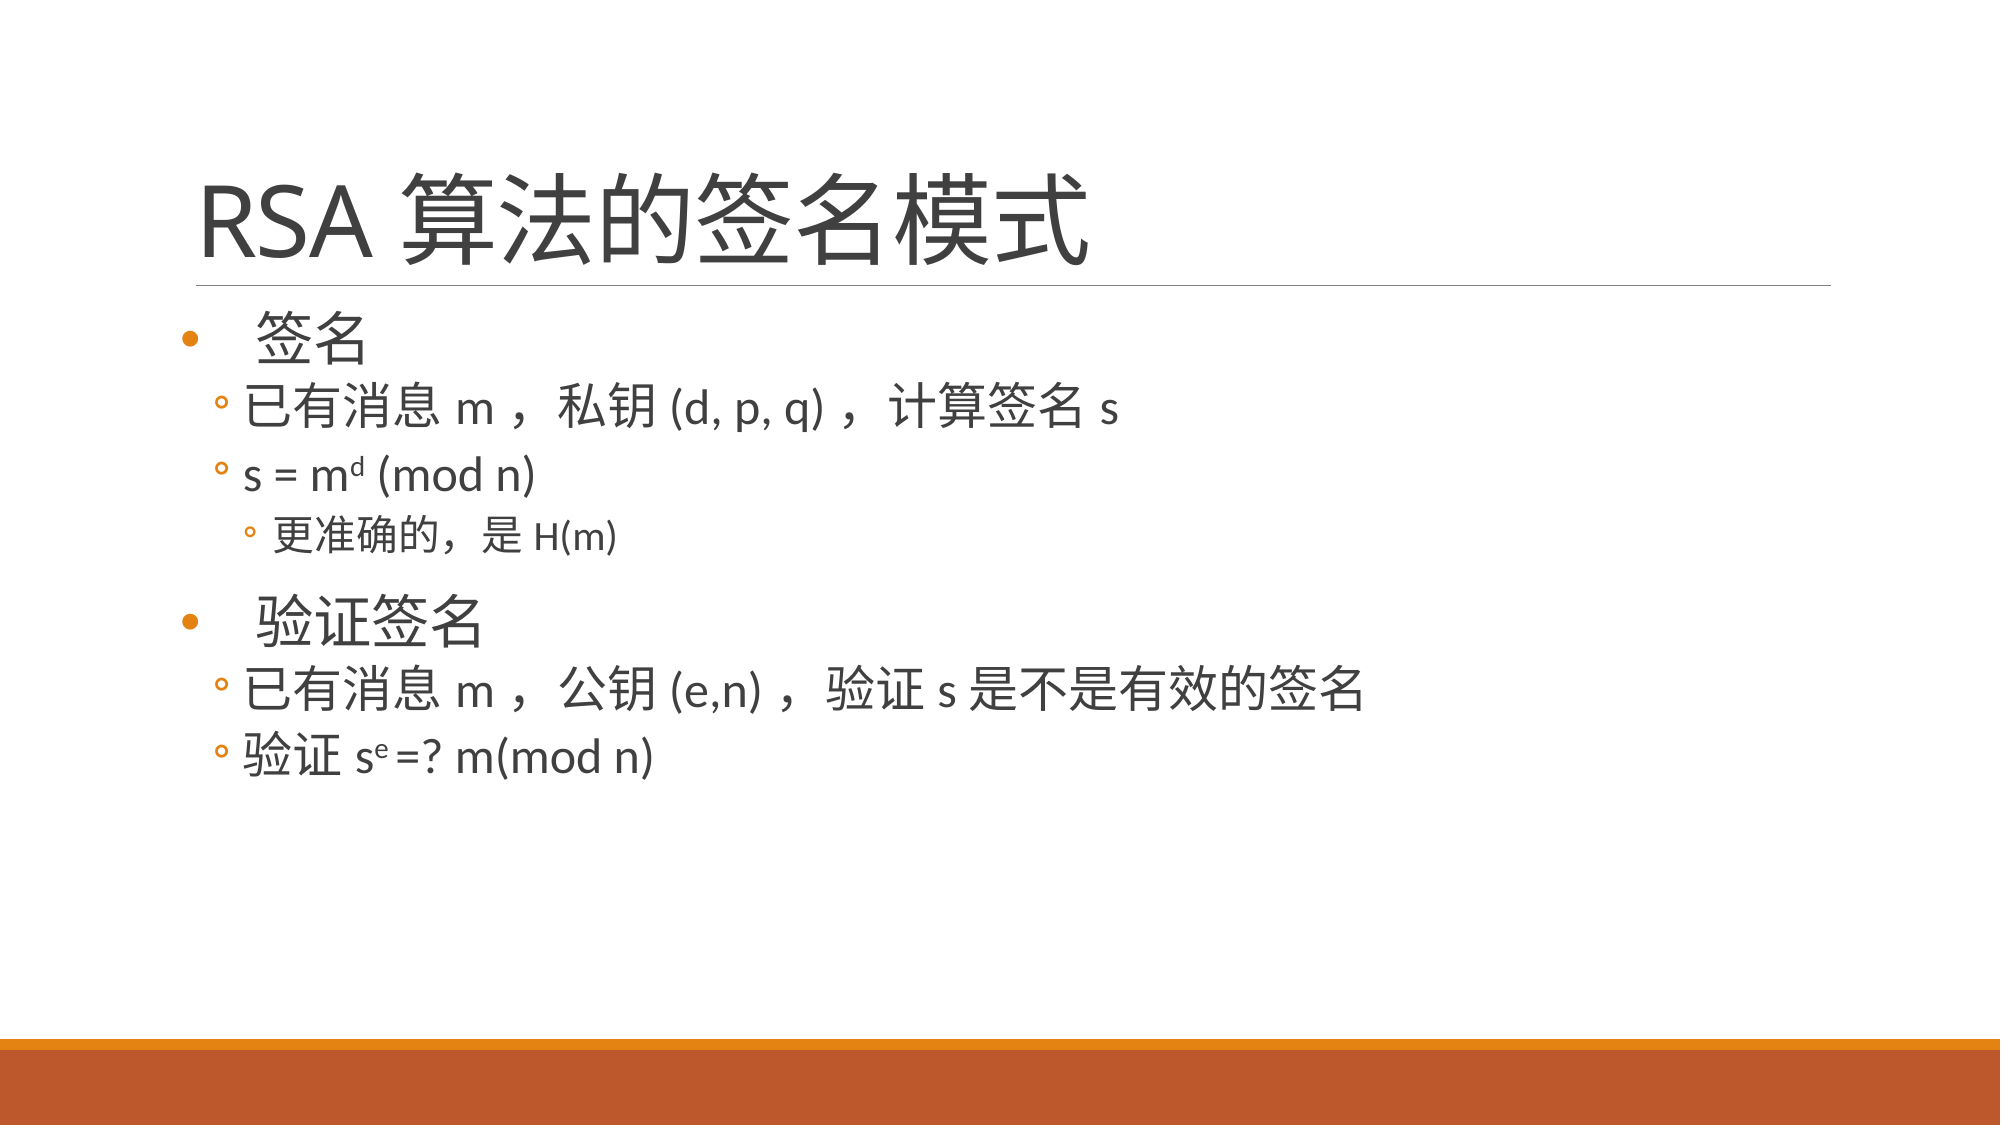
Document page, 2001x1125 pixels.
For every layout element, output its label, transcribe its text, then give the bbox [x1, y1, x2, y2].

list 签名 已有消息m，私钥(d, p, q)，计算签名s s = md (mod n) 更准确的，是H(m) 验证签名 已有消息m，公钥(e,n)，验证s是不是有效的签名 验证se =? m(mod n) [180, 302, 1830, 963]
slide_number [1362, 1012, 1675, 1088]
title RSA算法的签名模式 [180, 47, 1830, 285]
